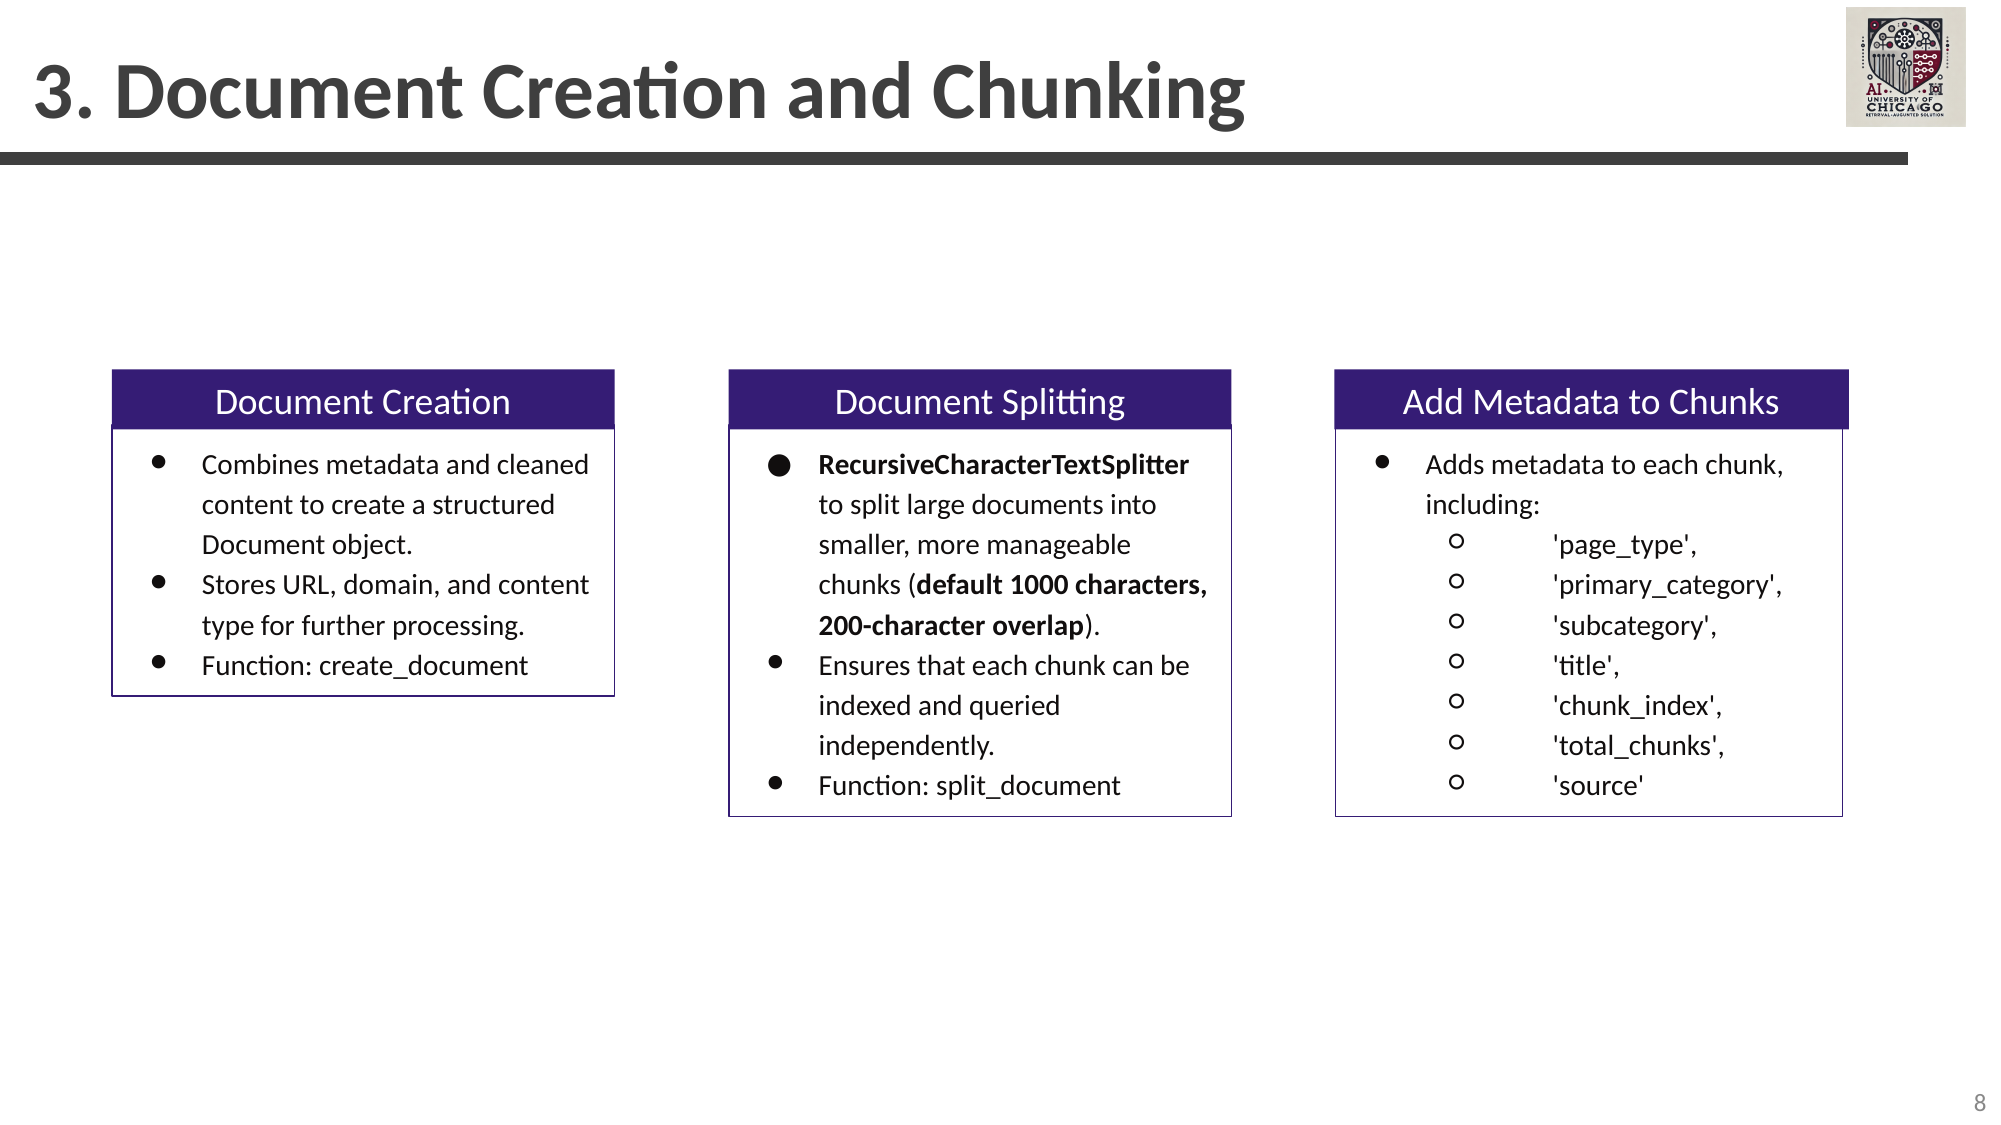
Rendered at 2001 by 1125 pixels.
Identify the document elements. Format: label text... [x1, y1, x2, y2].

text_box 3. Document Creation and Chunking [17, 0, 1389, 144]
picture [1846, 7, 1966, 127]
text_box Adds metadata to each chunk, including: 'page_type', 'primary_category', 'subcategory', 'title', 'chunk_index', 'total_chunks', 'source' [1335, 424, 1843, 817]
text_box Document Splitting [728, 369, 1232, 424]
text_box Add Metadata to Chunks [1334, 369, 1849, 430]
text_box RecursiveCharacterTextSplitter to split large documents into smaller, more manageable chunks (default 1000 characters, 200-character overlap). Ensures that each chunk can be indexed and queried independently. Function: split_document [728, 424, 1232, 817]
text_box Document Creation [111, 369, 615, 424]
slide_number ‹#› [1551, 1071, 2000, 1125]
text_box Combines metadata and cleaned content to create a structured Document object. Stores URL, domain, and content type for further processing. Function: create_document [111, 424, 615, 696]
